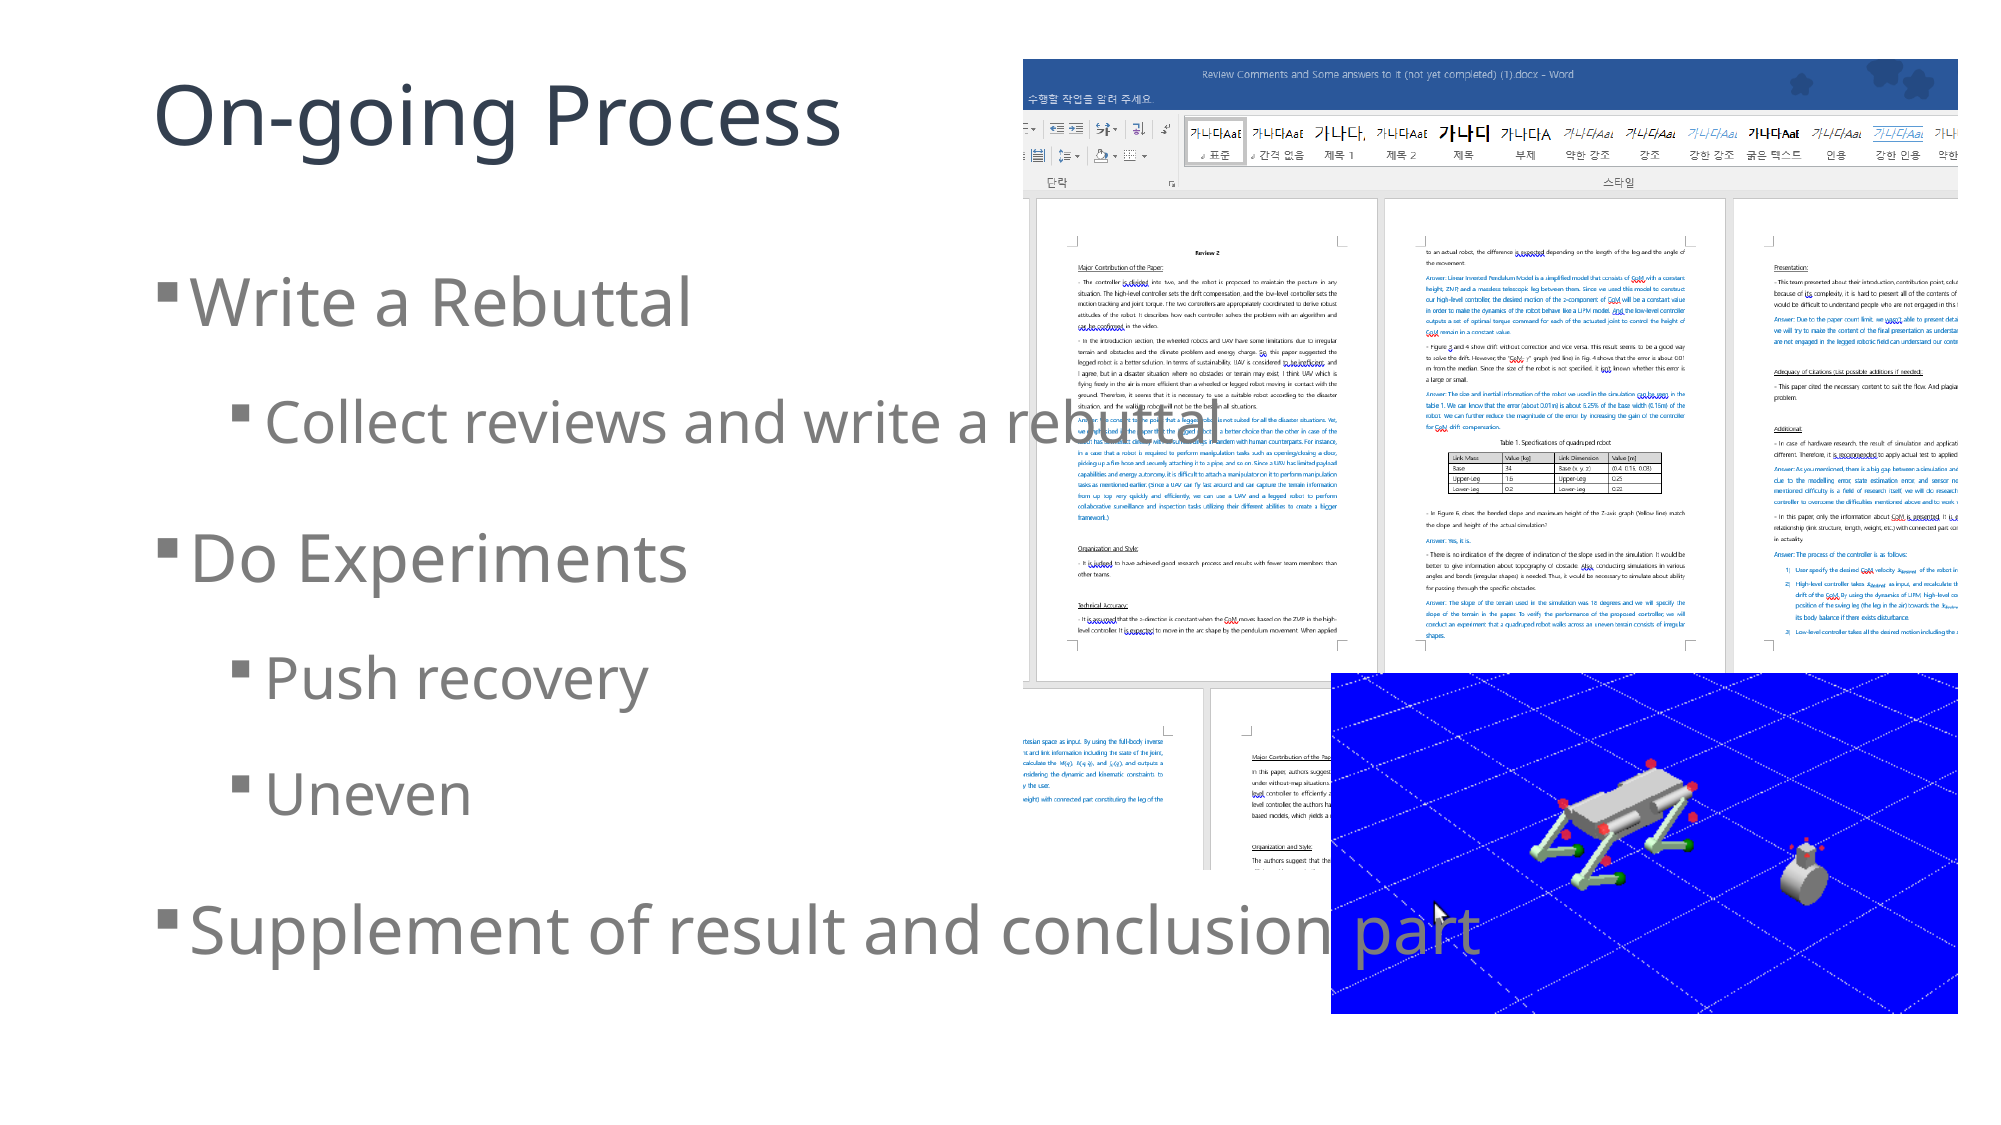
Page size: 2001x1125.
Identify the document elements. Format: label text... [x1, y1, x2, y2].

title On-going Process [137, 59, 1023, 178]
picture [1023, 59, 1958, 1014]
list Write a Rebuttal Collect reviews and write a rebuttal Do Experiments Push recovery Uneven Supplement of result and conclusion part [137, 212, 1331, 1014]
